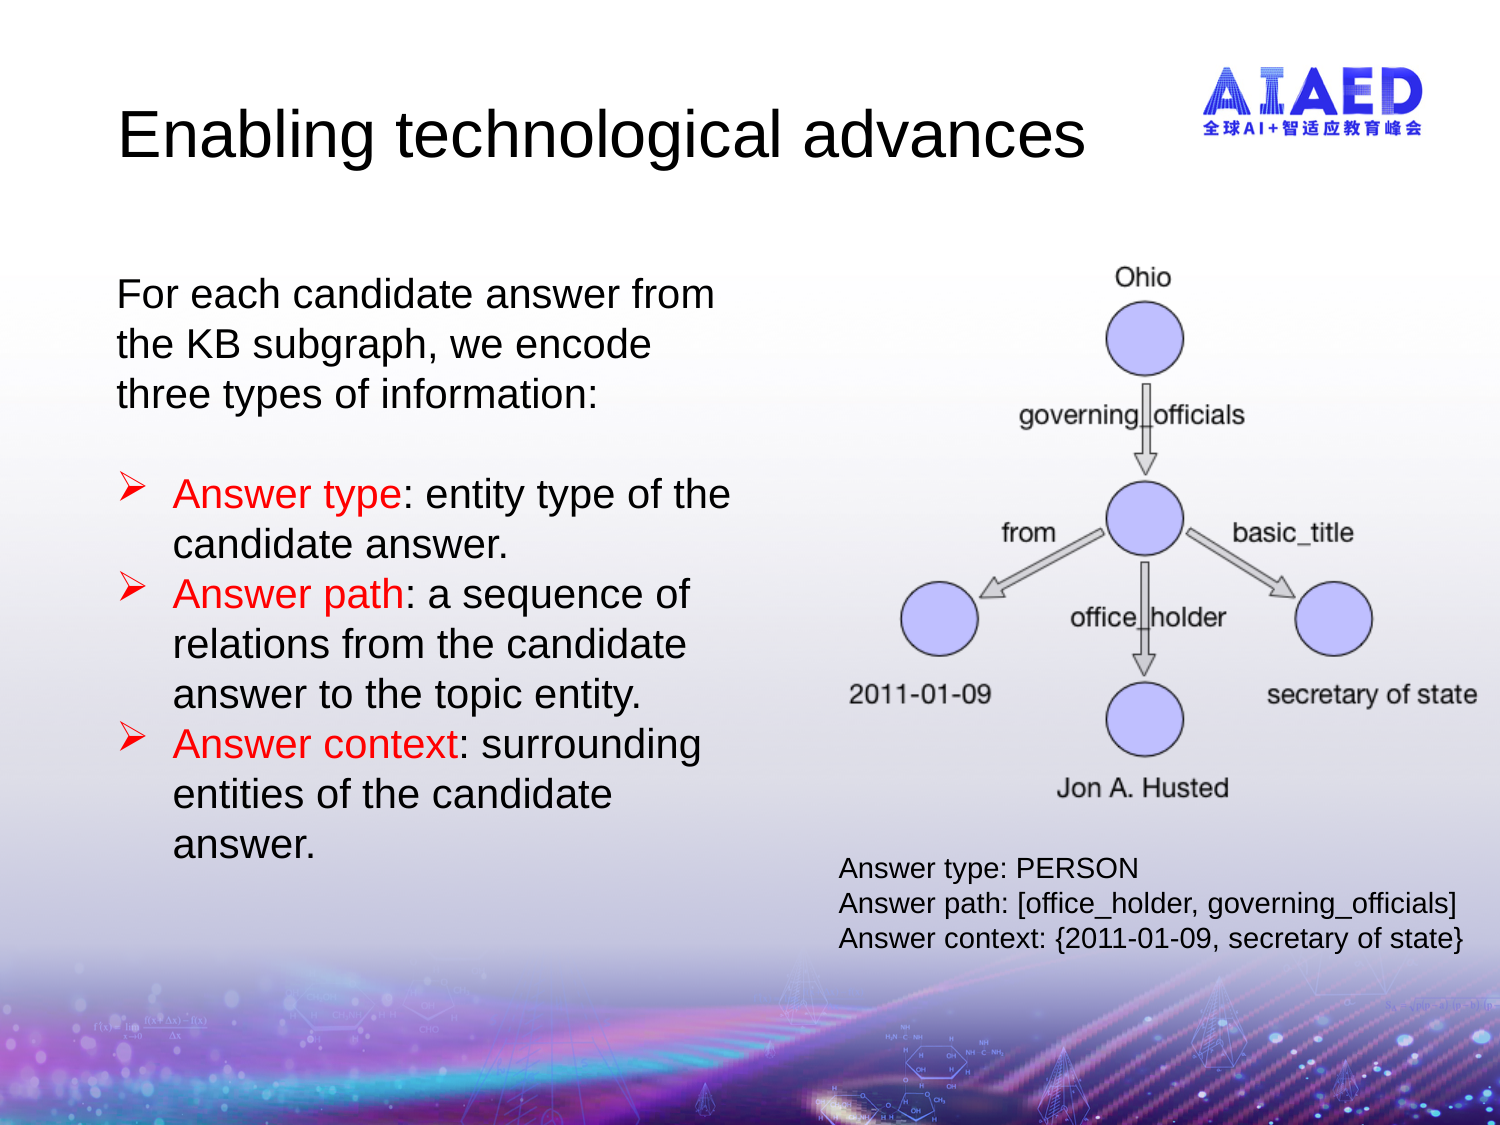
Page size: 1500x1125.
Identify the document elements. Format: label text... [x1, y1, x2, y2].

text_box Answer type: PERSON Answer path: [office_holder, governing_officials] Answer context: {2011-01-09, secretary of state} [823, 842, 1480, 962]
title Enabling technological advances [102, 61, 1142, 212]
picture [0, 0, 1500, 1125]
text_box For each candidate answer from the KB subgraph, we encode three types of information: Answer type: entity type of the candidate answer. Answer path: a sequence of relations from the candidate answer to the topic entity. Answer context: surrounding entities of the candidate answer. [101, 259, 770, 874]
list [101, 243, 1399, 1058]
